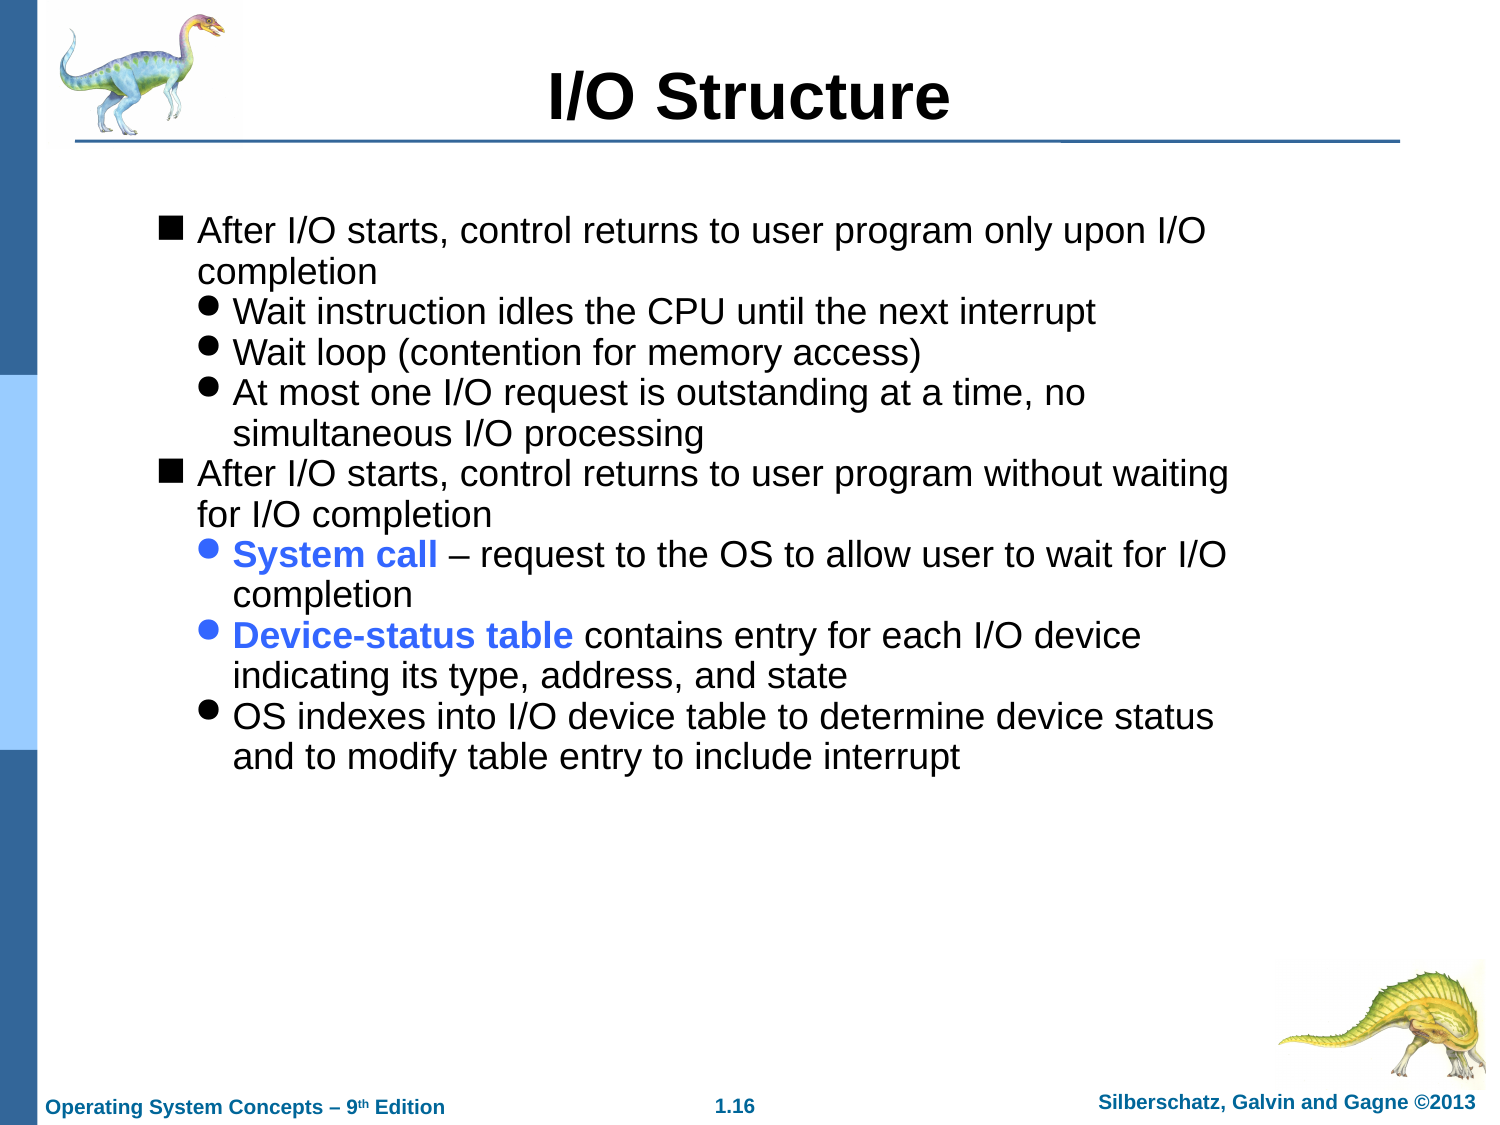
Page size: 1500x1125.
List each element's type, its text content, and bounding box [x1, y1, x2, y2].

text_box I/O Structure [74, 45, 1425, 140]
picture [1275, 959, 1486, 1090]
text_box After I/O starts, control returns to user program only upon I/O completion Wait instruction idles the CPU until the next interrupt Wait loop (contention for memory access) At most one I/O request is outstanding at a time, no simultaneous I/O processing After I/O starts, control returns to user program without waiting for I/O completion System call – request to the OS to allow user to wait for I/O completion Device-status table contains entry for each I/O device indicating its type, address, and state OS indexes into I/O device table to determine device status and to modify table entry to include interrupt [146, 204, 1270, 956]
picture [46, 0, 243, 149]
